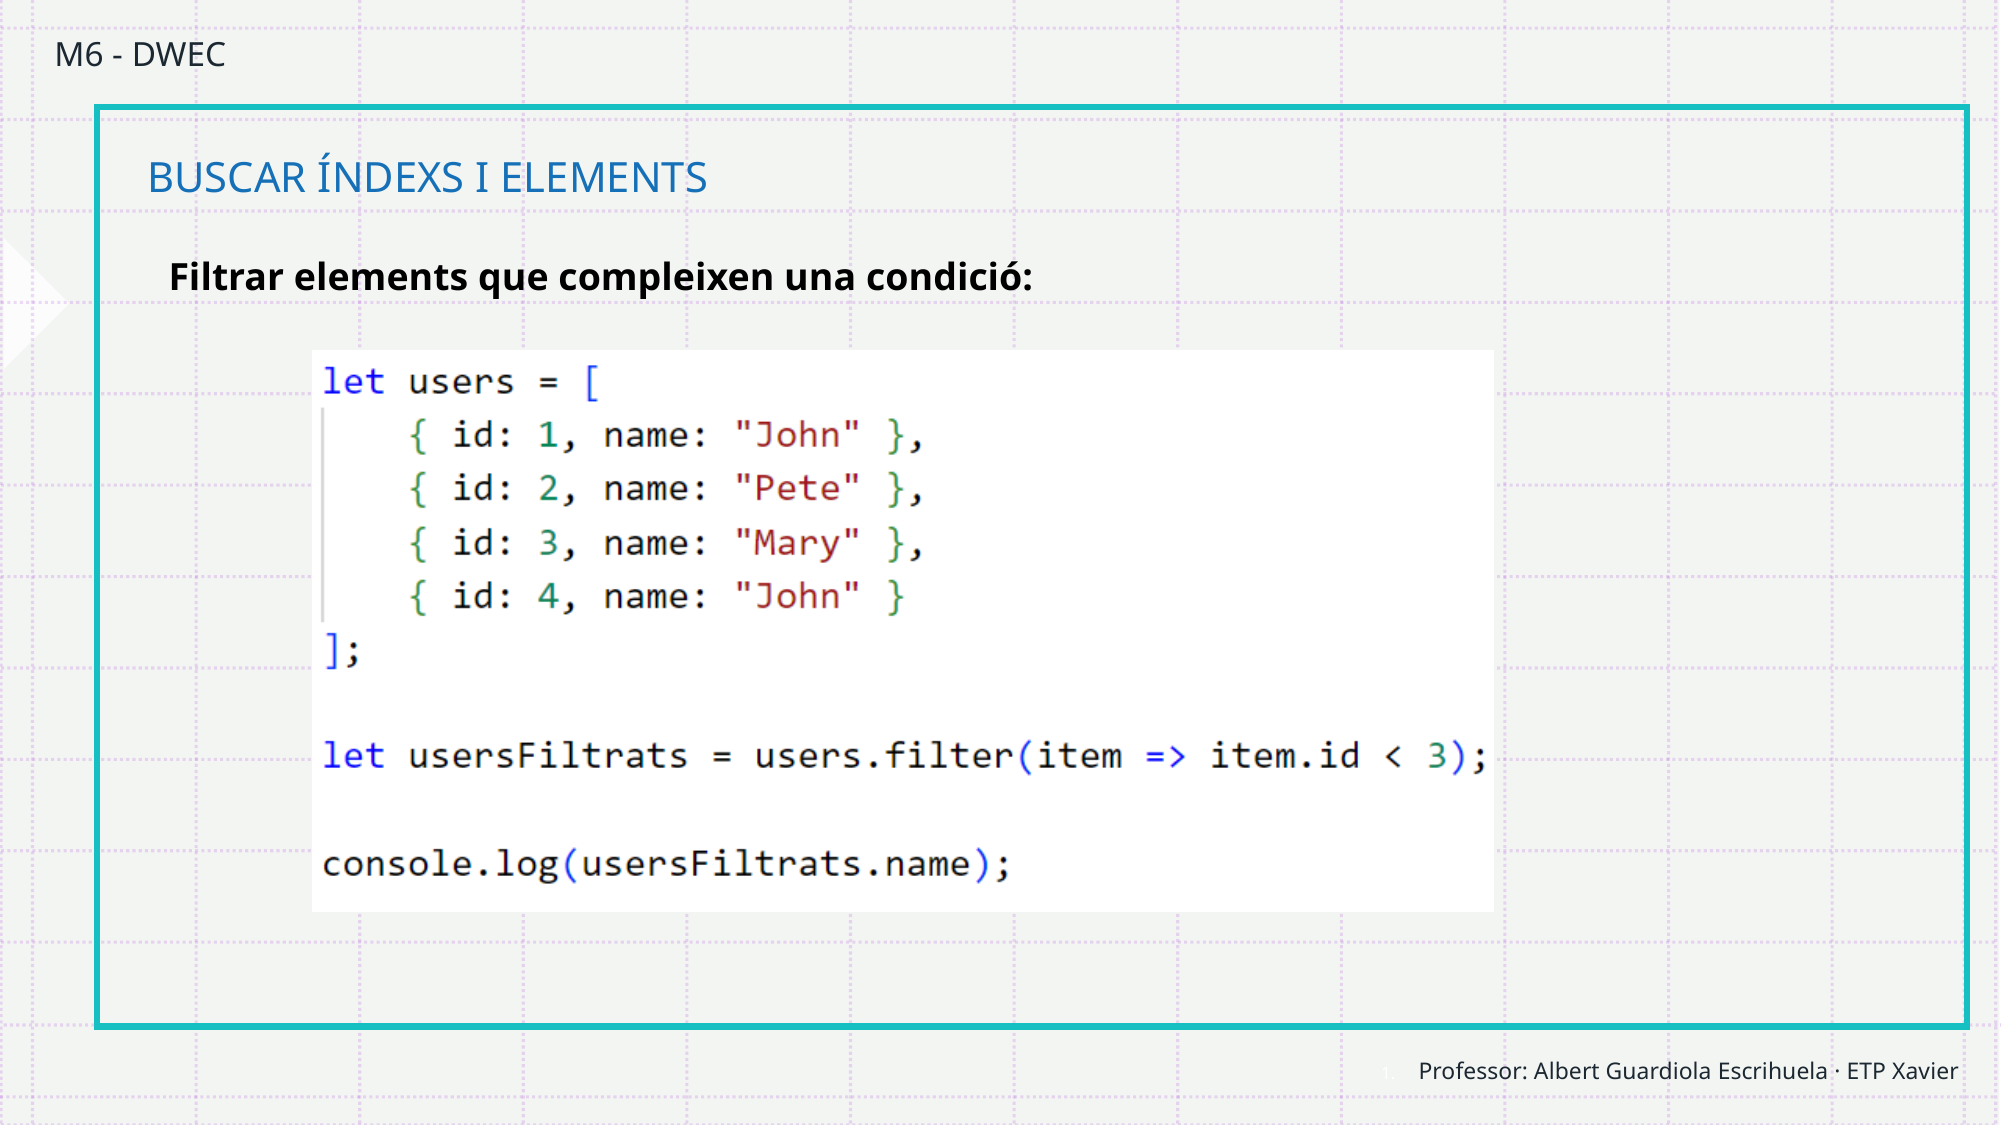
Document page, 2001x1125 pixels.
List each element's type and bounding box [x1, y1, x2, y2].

picture [312, 350, 1494, 912]
text_box [0, 0, 2000, 1125]
